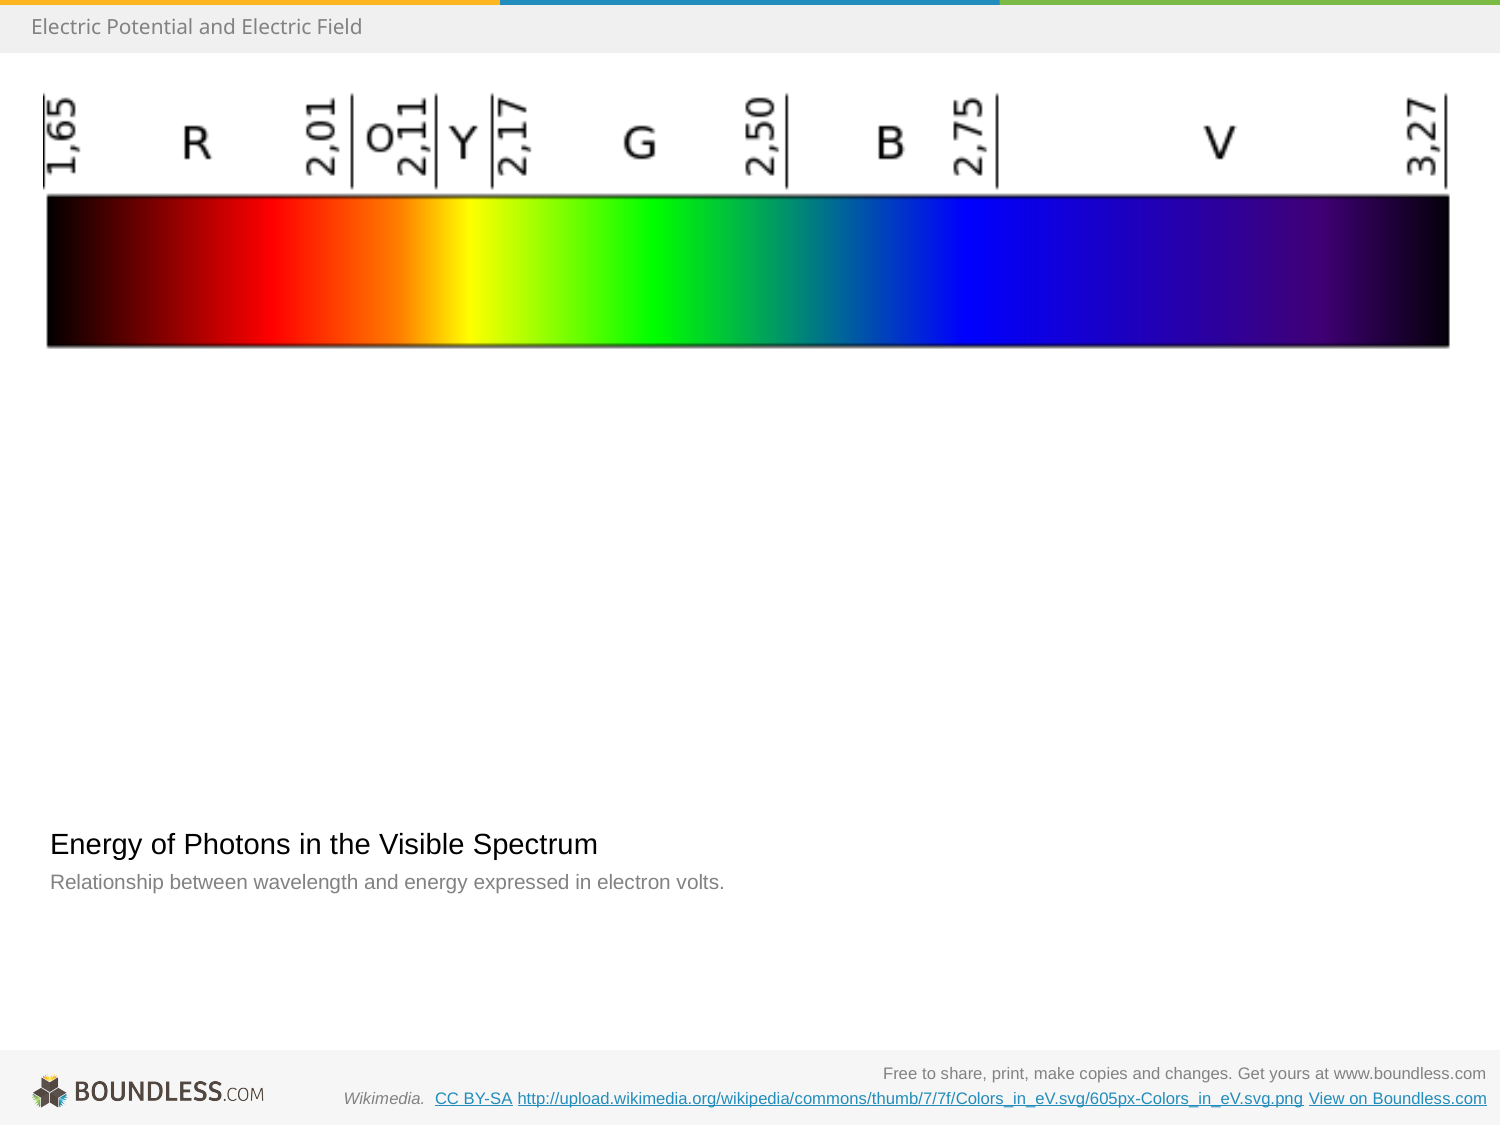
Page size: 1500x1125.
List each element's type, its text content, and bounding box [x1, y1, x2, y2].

text_box Wikimedia. CC BY-SA http://upload.wikimedia.org/wikipedia/commons/thumb/7/7f/Colors_in_eV.svg/605px-Colors_in_eV.svg.png View on Boundless.com [274, 1087, 1488, 1125]
text_box [0, 2, 1500, 54]
picture [30, 1072, 265, 1109]
text_box [0, 1050, 1500, 1125]
list Energy of Photons in the Visible Spectrum Relationship between wavelength and energy expressed in electron volts. [50, 825, 1450, 1038]
picture [43, 87, 1457, 357]
text_box Electric Potential and Electric Field [31, 13, 1475, 38]
text_box Free to share, print, make copies and changes. Get yours at www.boundless.com [649, 1062, 1488, 1087]
